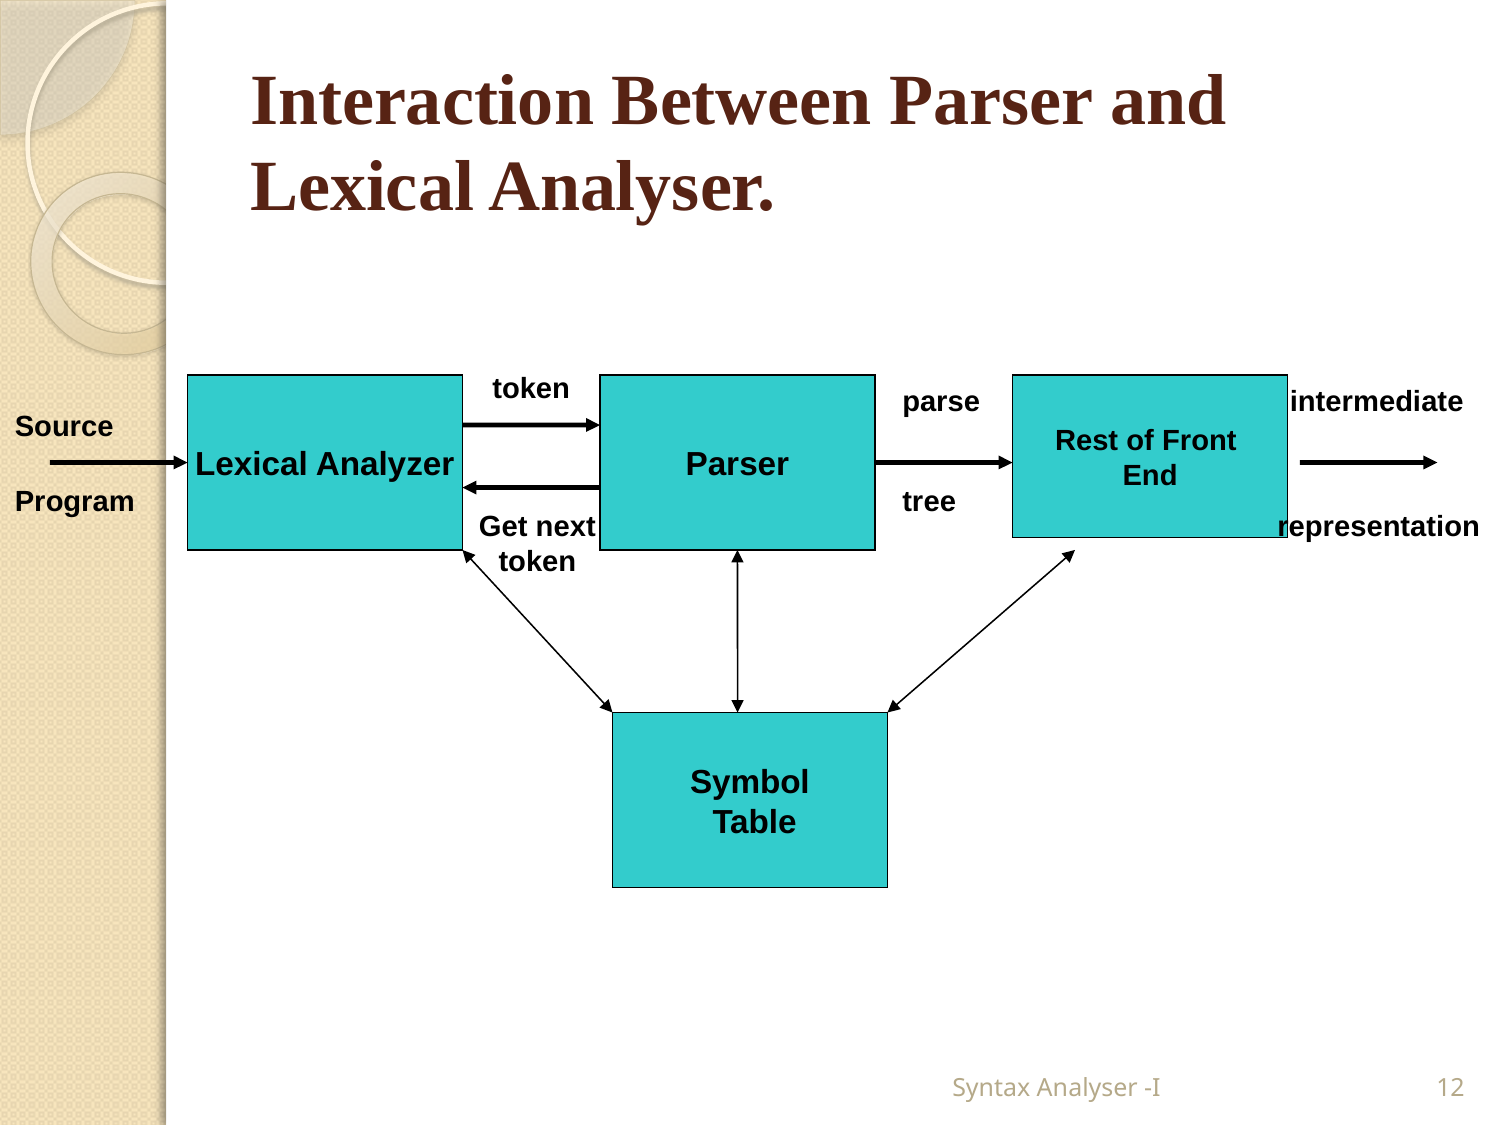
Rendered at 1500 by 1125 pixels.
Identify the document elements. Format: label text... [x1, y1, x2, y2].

text_box [731, 549, 744, 713]
text_box [462, 481, 601, 494]
text_box representation [1262, 499, 1500, 550]
text_box intermediate [1275, 374, 1500, 425]
text_box Rest of Front End [1012, 374, 1288, 538]
text_box [462, 418, 601, 432]
title Interaction Between Parser and Lexical Analyser. [235, 45, 1466, 233]
text_box [494, 585, 613, 713]
text_box Get next token [462, 499, 613, 585]
text_box parse [887, 374, 1000, 425]
text_box Lexical Analyzer [187, 375, 463, 550]
text_box [49, 456, 188, 469]
text_box Symbol Table [612, 712, 888, 888]
slide_number 12 [1413, 1034, 1488, 1113]
text_box [874, 456, 1013, 469]
text_box Program [0, 474, 238, 525]
text_box token [462, 362, 600, 413]
text_box [887, 549, 1075, 713]
text_box Source [0, 399, 138, 450]
text_box [1299, 456, 1438, 469]
footer Syntax Analyser -I [937, 1034, 1413, 1113]
text_box tree [887, 474, 1000, 525]
text_box Parser [600, 375, 875, 550]
